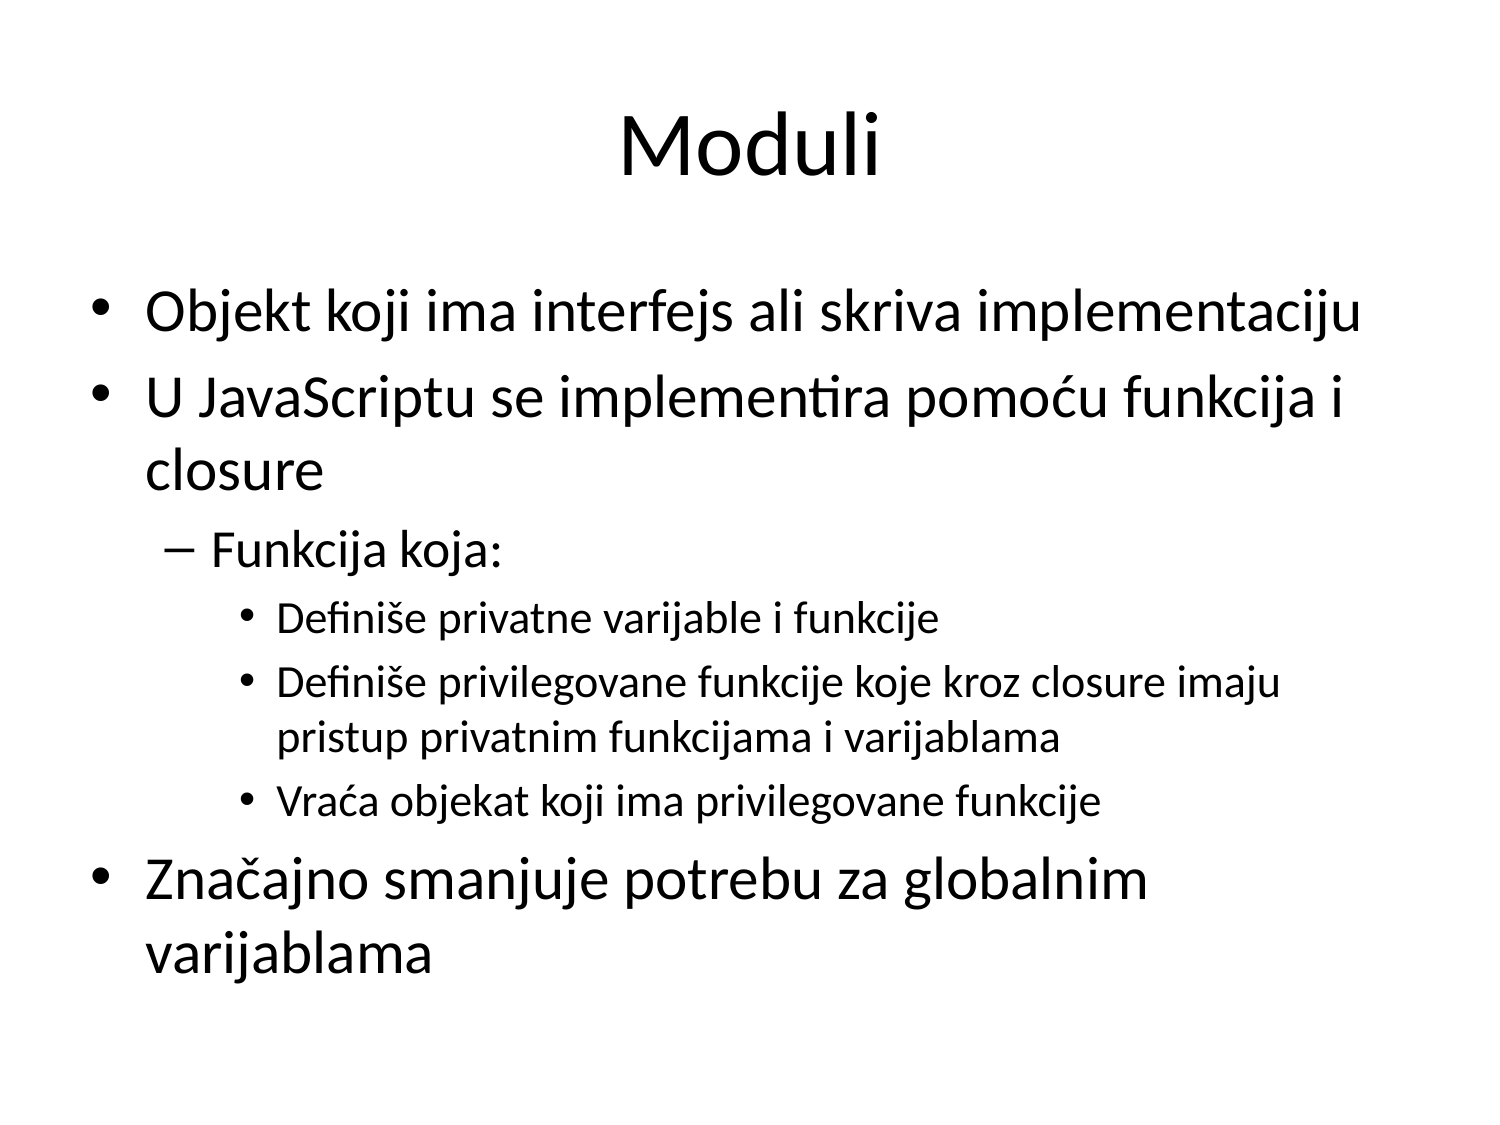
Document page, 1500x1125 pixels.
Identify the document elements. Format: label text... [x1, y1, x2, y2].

list Objekt koji ima interfejs ali skriva implementaciju U JavaScriptu se implementira pomoću funkcija i closure Funkcija koja: Definiše privatne varijable i funkcije Definiše privilegovane funkcije koje kroz closure imaju pristup privatnim funkcijama i varijablama Vraća objekat koji ima privilegovane funkcije Značajno smanjuje potrebu za globalnim varijablama [75, 262, 1425, 1005]
title Moduli [75, 45, 1425, 233]
